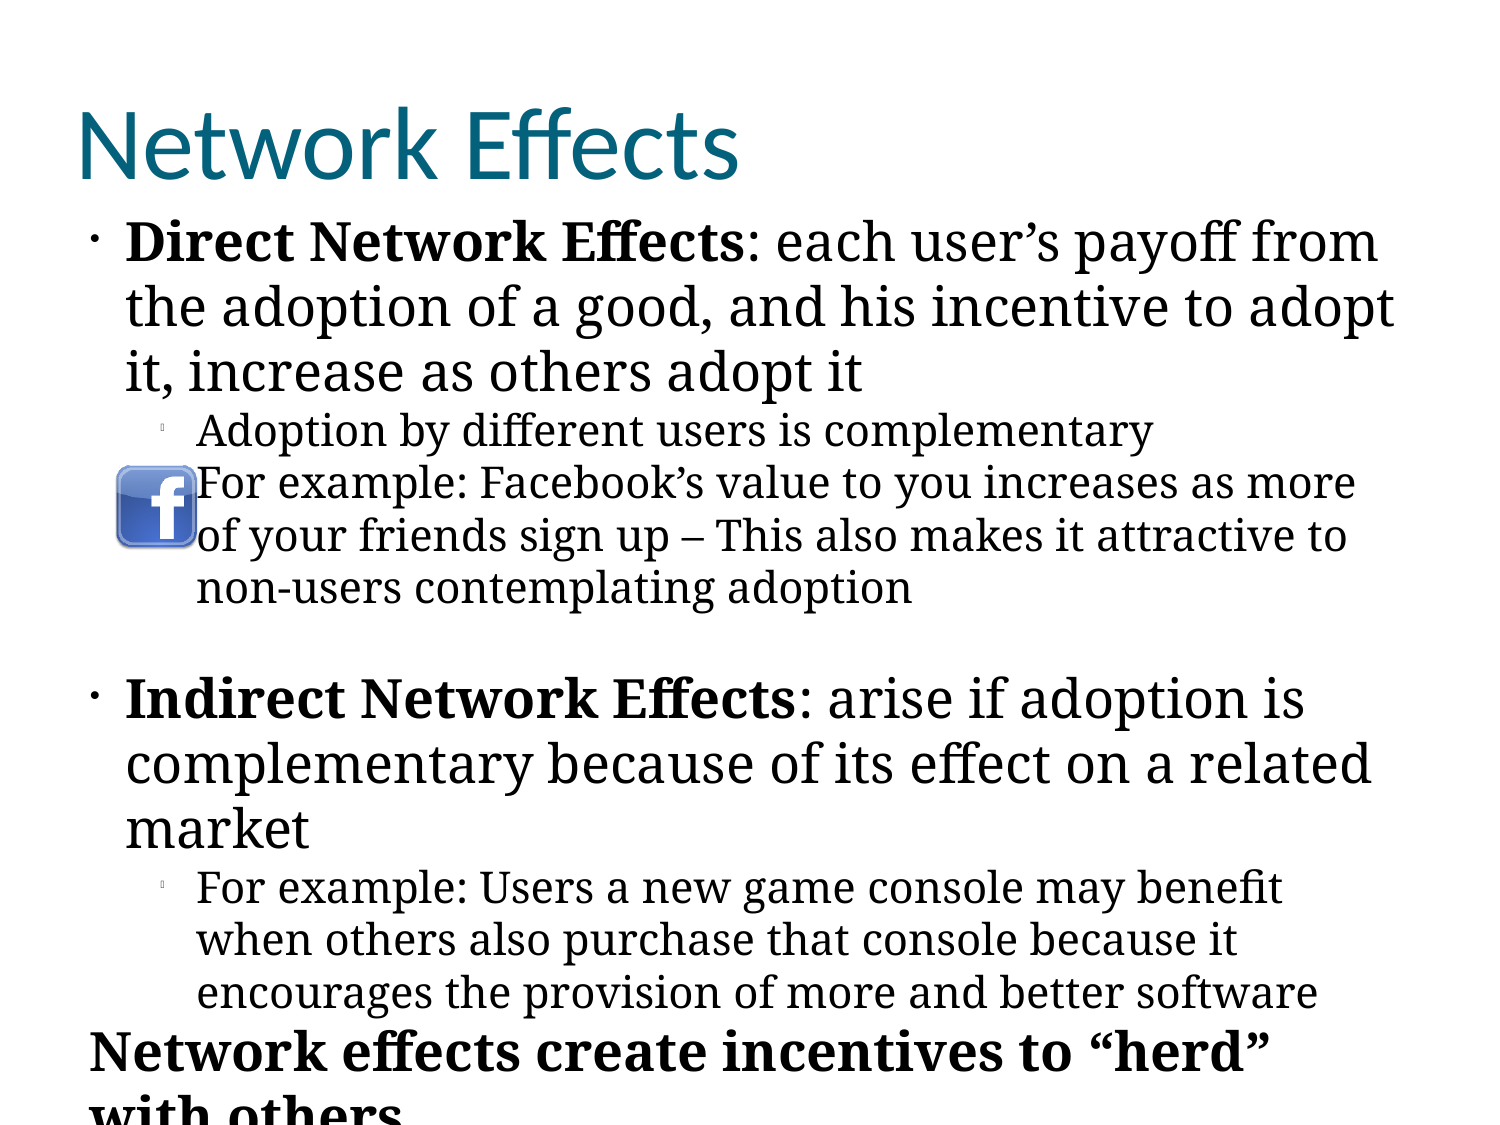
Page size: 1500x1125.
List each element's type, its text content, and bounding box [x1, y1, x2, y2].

picture [112, 463, 201, 552]
text_box Direct Network Effects: each user’s payoff from the adoption of a good, and his incentive to adopt it, increase as others adopt it Adoption by different users is complementary For example: Facebook’s value to you increases as more of your friends sign up – This also makes it attractive to non-users contemplating adoption Indirect Network Effects: arise if adoption is complementary because of its effect on a related market For example: Users a new game console may benefit when others also purchase that console because it encourages the provision of more and better software Network effects create incentives to “herd” with others [75, 200, 1425, 1038]
text_box Network Effects [75, 115, 1425, 200]
